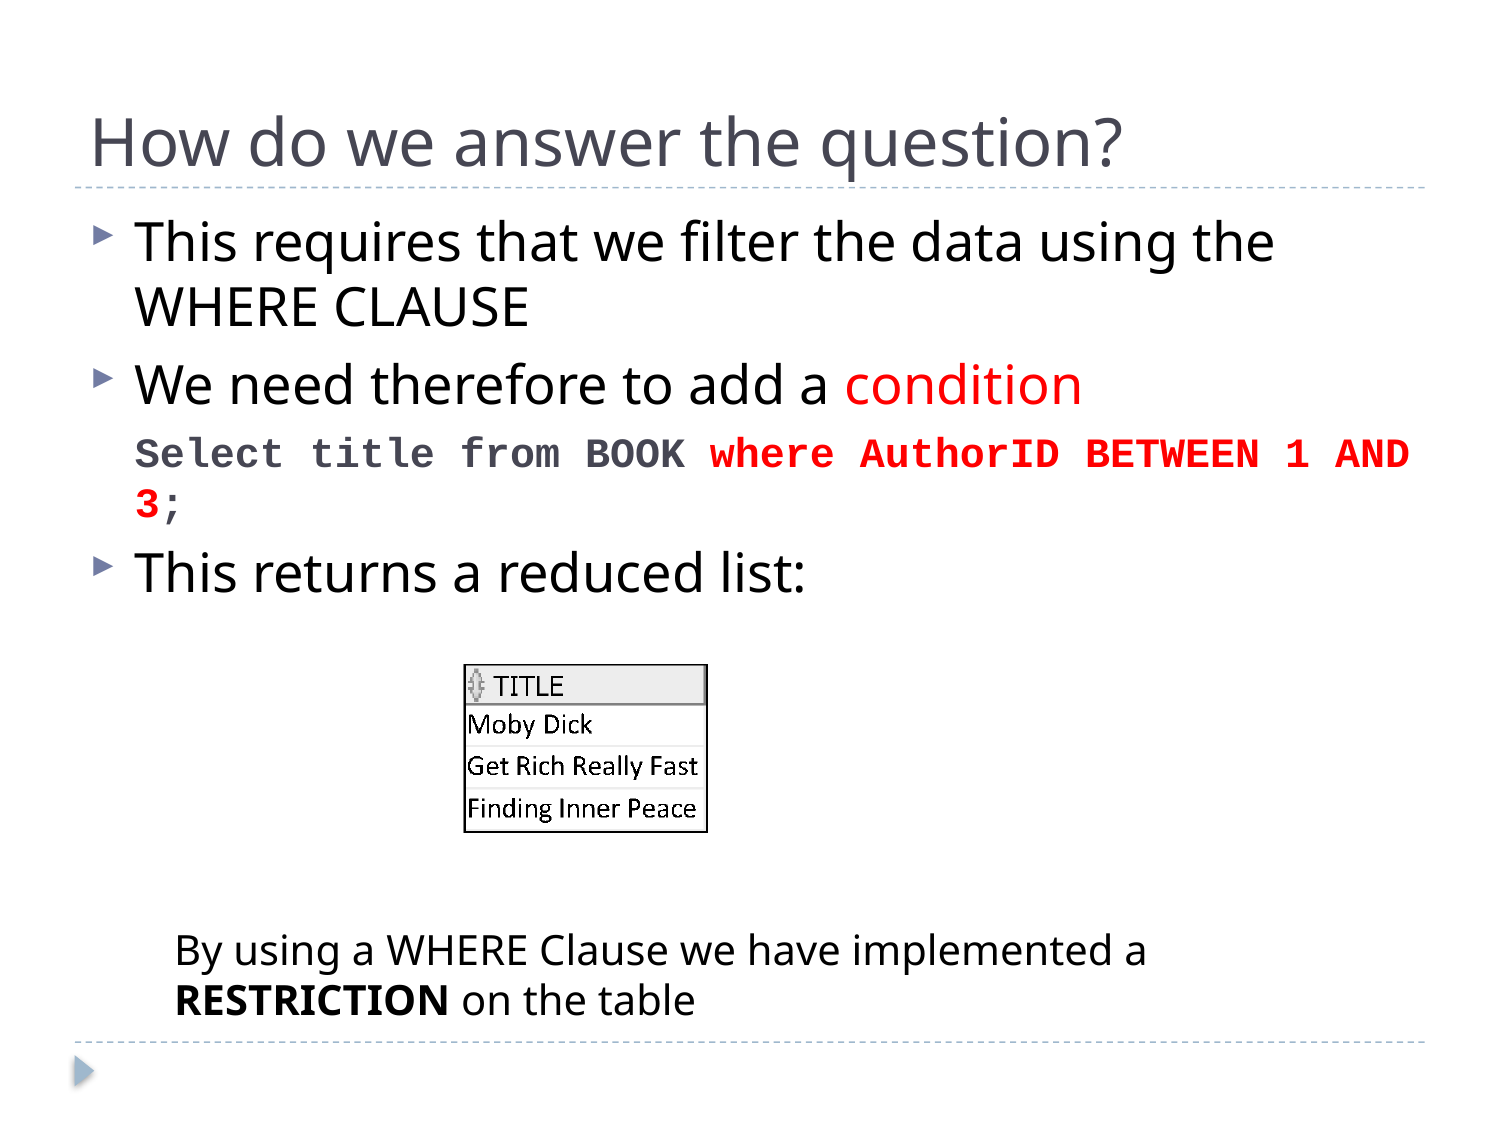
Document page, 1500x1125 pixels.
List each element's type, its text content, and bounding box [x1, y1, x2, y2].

title How do we answer the question? [75, 24, 1425, 188]
picture [454, 656, 725, 842]
list This requires that we filter the data using the WHERE CLAUSE We need therefore to add a condition Select title from BOOK where AuthorID BETWEEN 1 AND 3; This returns a reduced list: [75, 200, 1425, 1010]
text_box By using a WHERE Clause we have implemented a RESTRICTION on the table [159, 916, 1222, 1032]
